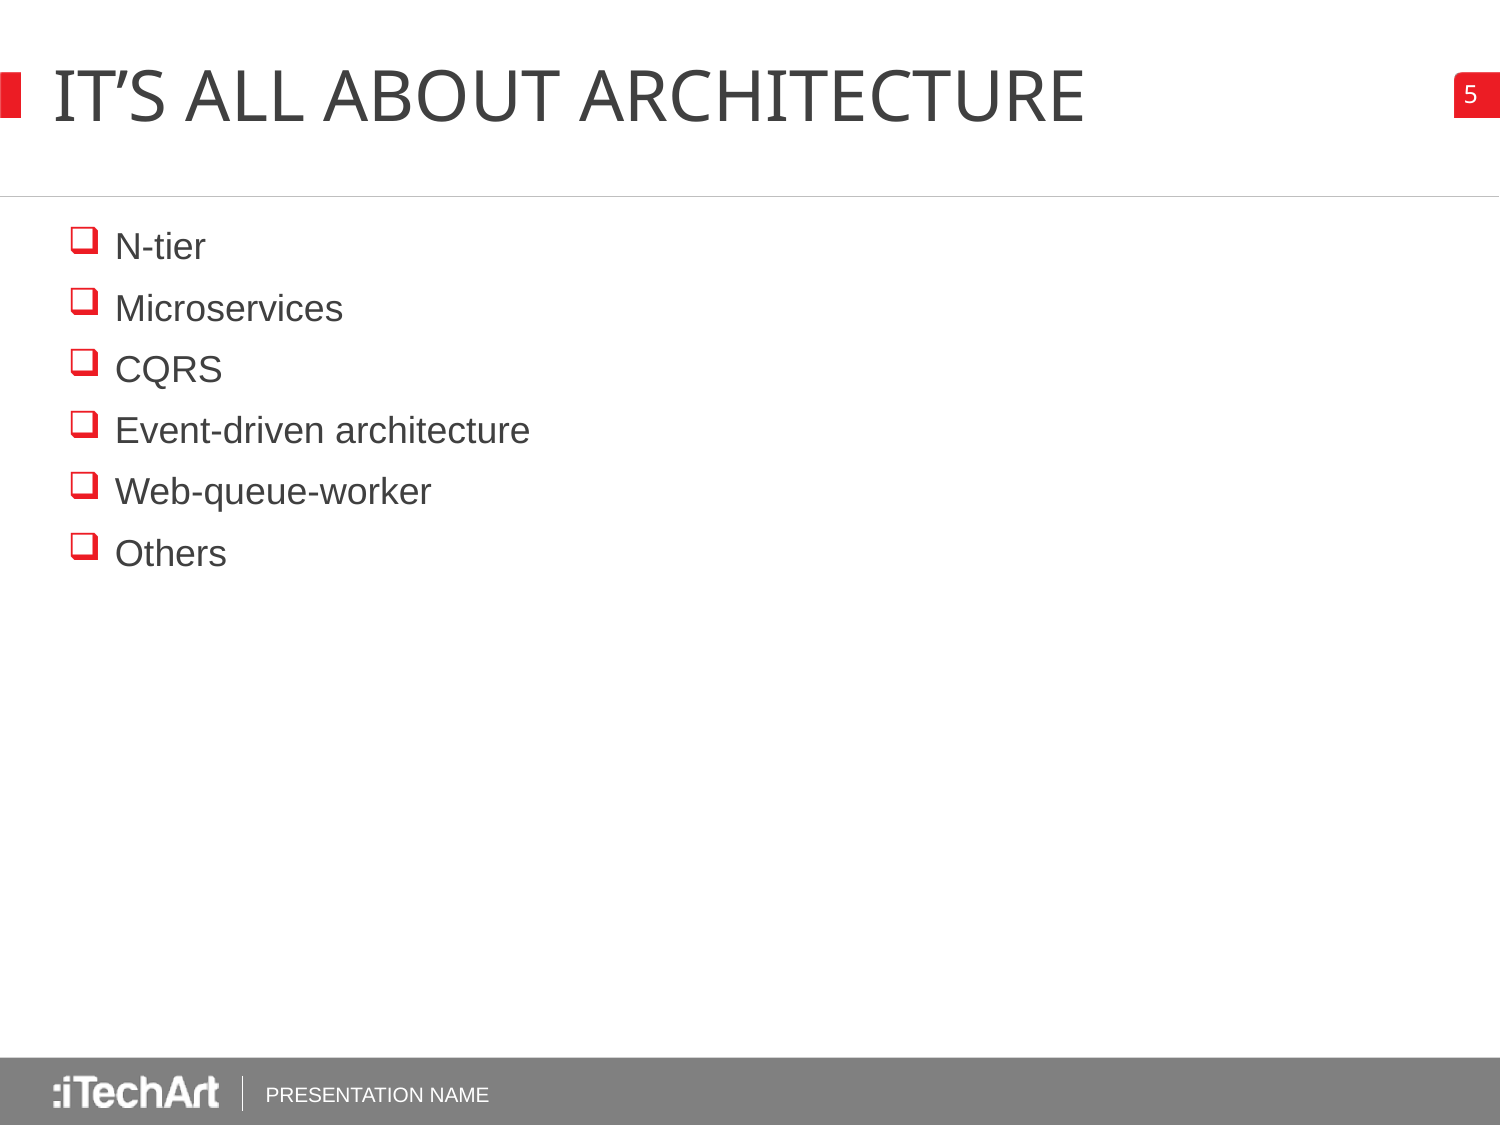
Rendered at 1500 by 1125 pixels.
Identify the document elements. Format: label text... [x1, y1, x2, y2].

footer PRESENTATION NAME [265, 1057, 772, 1125]
list N-tier Microservices CQRS Event-driven architecture Web-queue-worker Others [53, 220, 1447, 1024]
title IT’s ALL ABOUT architecture [53, 0, 1449, 197]
picture [53, 1075, 219, 1108]
picture [1454, 72, 1500, 118]
picture [0, 72, 21, 118]
